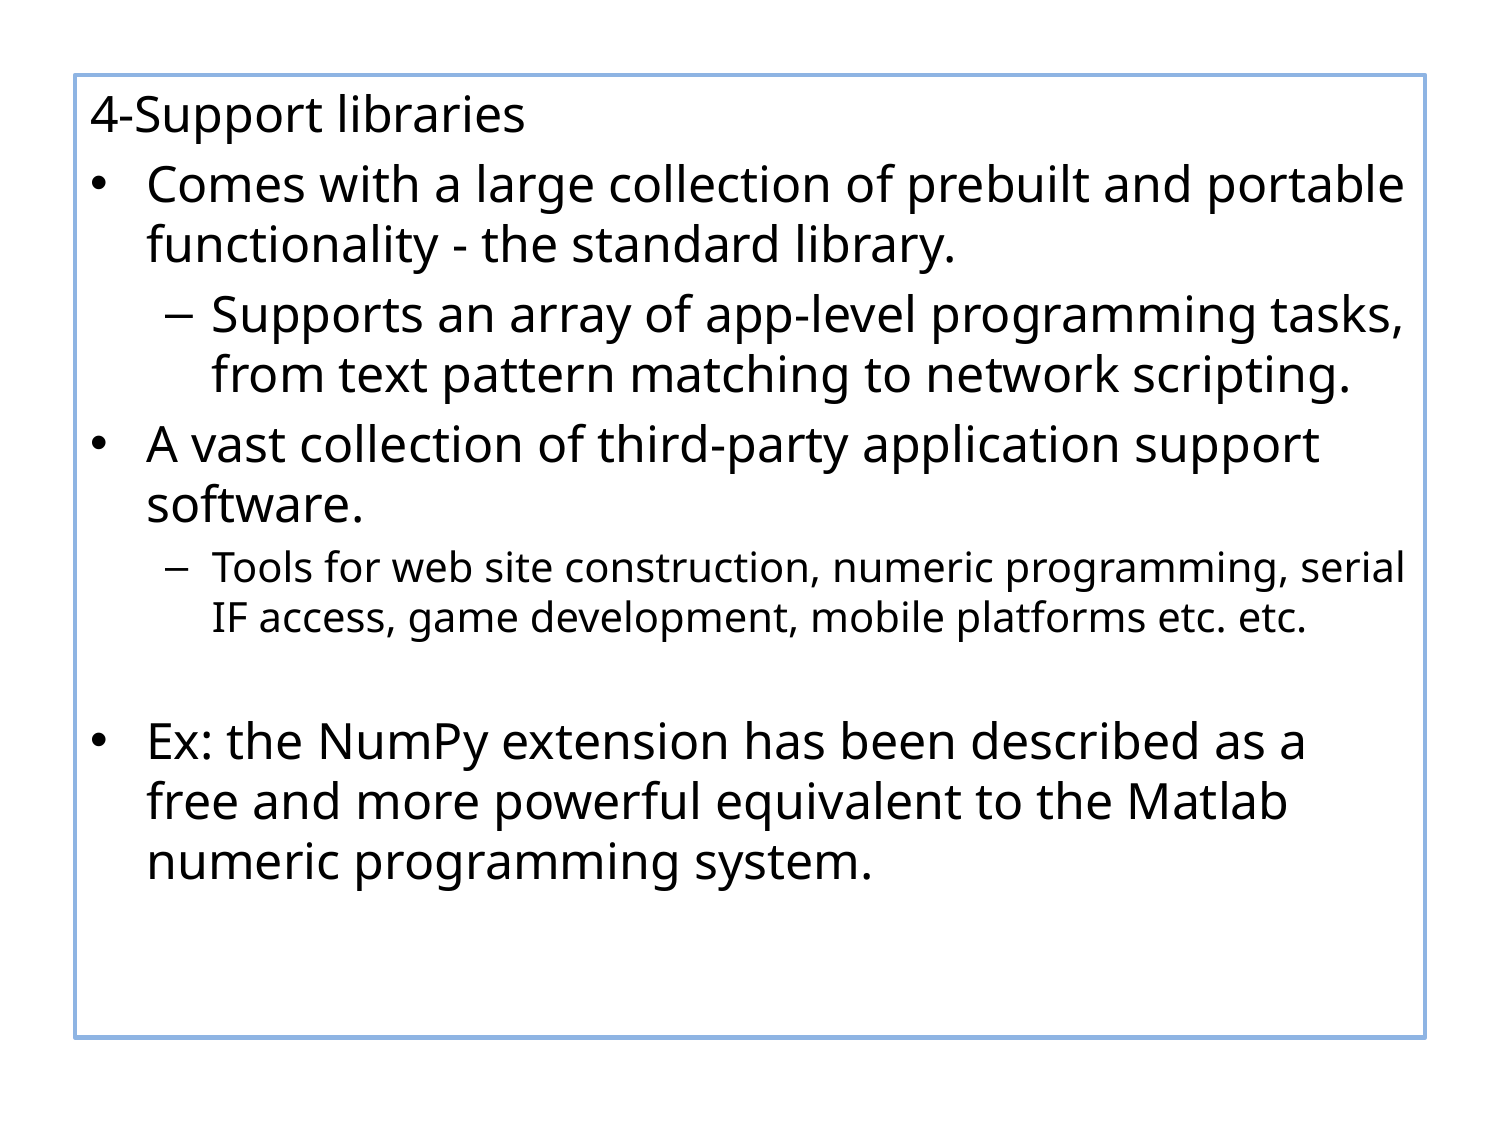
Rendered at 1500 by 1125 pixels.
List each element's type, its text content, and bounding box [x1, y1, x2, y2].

list 4-Support libraries Comes with a large collection of prebuilt and portable functionality - the standard library. Supports an array of app-level programming tasks, from text pattern matching to network scripting. A vast collection of third-party application support software. Tools for web site construction, numeric programming, serial IF access, game development, mobile platforms etc. etc. Ex: the NumPy extension has been described as a free and more powerful equivalent to the Matlab numeric programming system. [75, 75, 1425, 1038]
